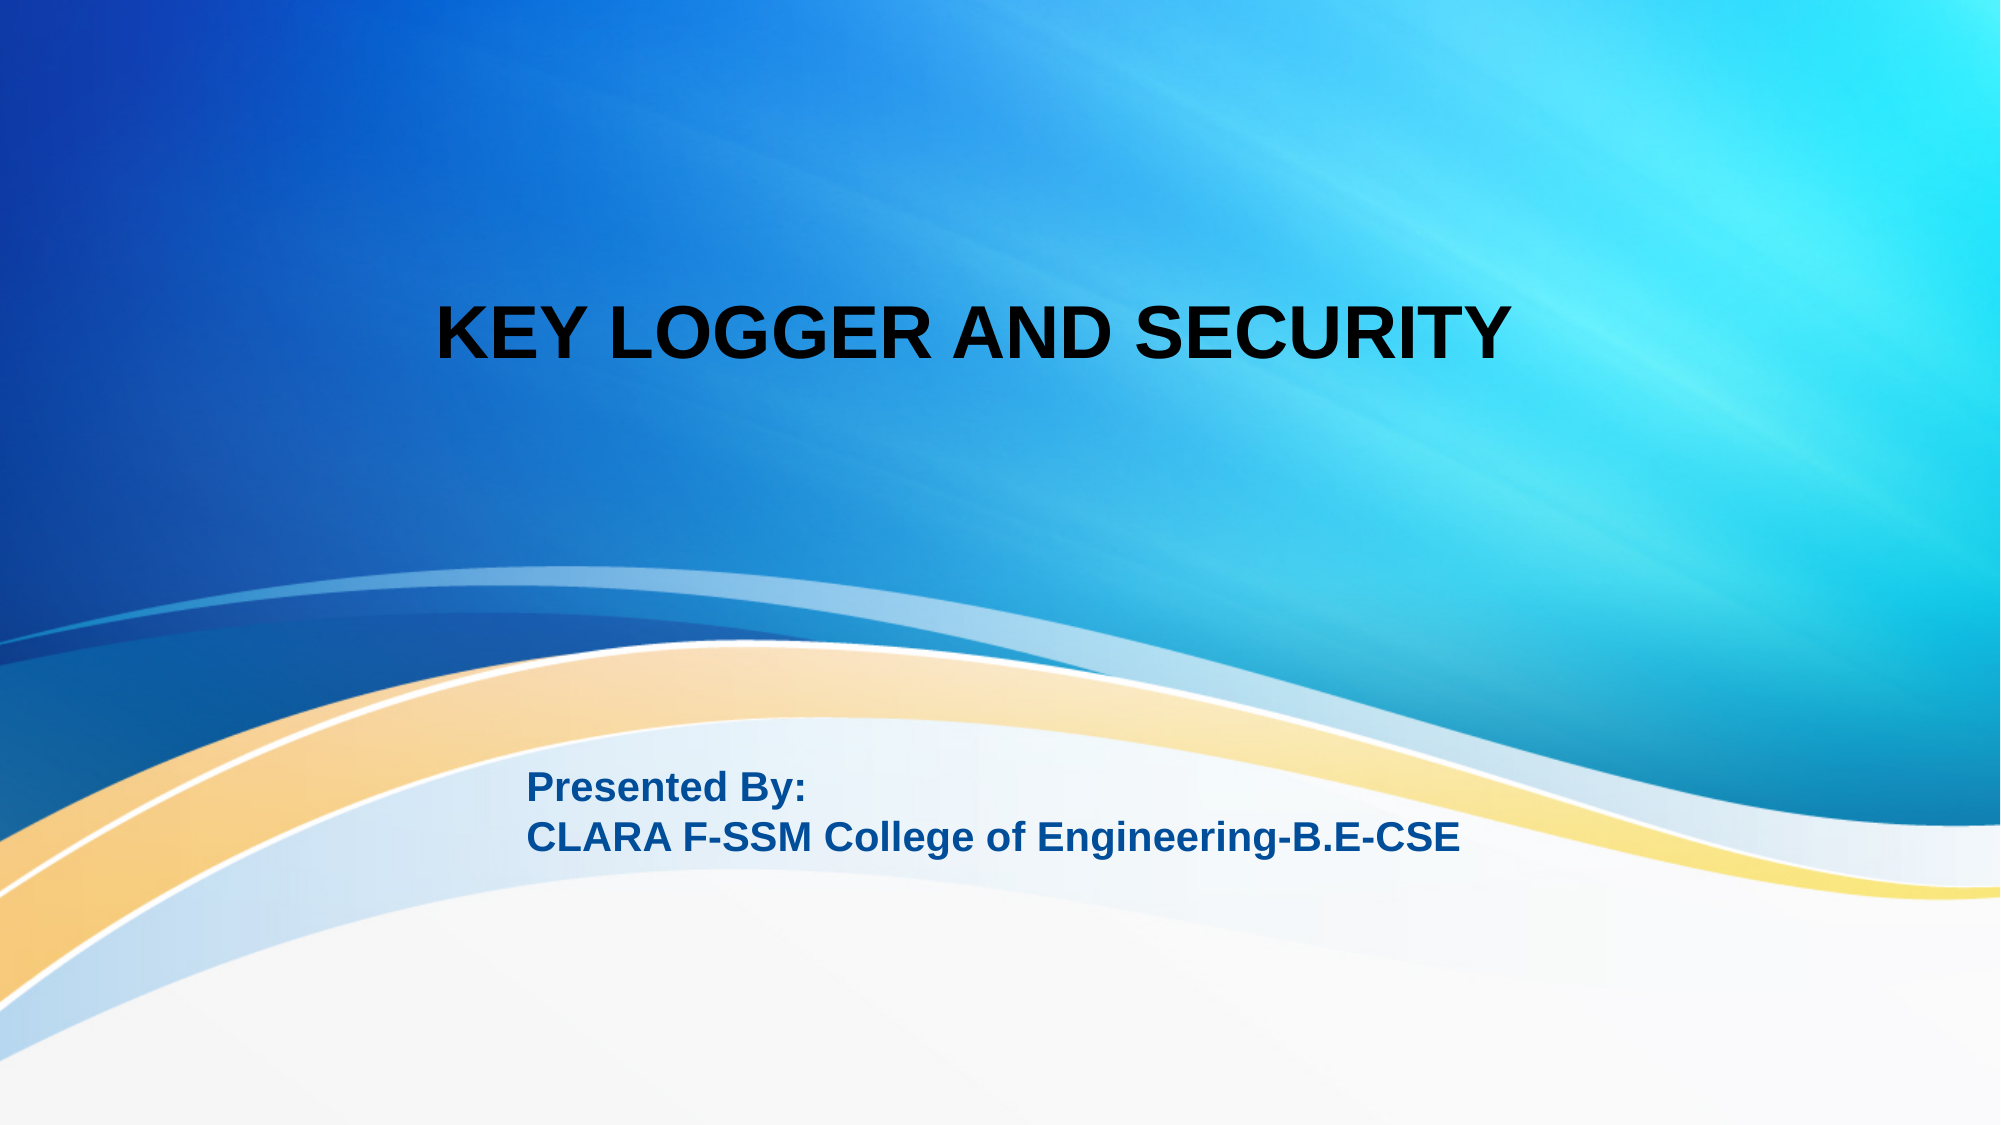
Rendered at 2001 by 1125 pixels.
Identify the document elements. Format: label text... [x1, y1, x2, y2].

title KEY LOGGER AND SECURITY [224, 247, 1726, 409]
text_box Presented By: CLARA F-SSM College of Engineering-B.E-CSE [511, 752, 1821, 868]
picture [0, 0, 2001, 1125]
